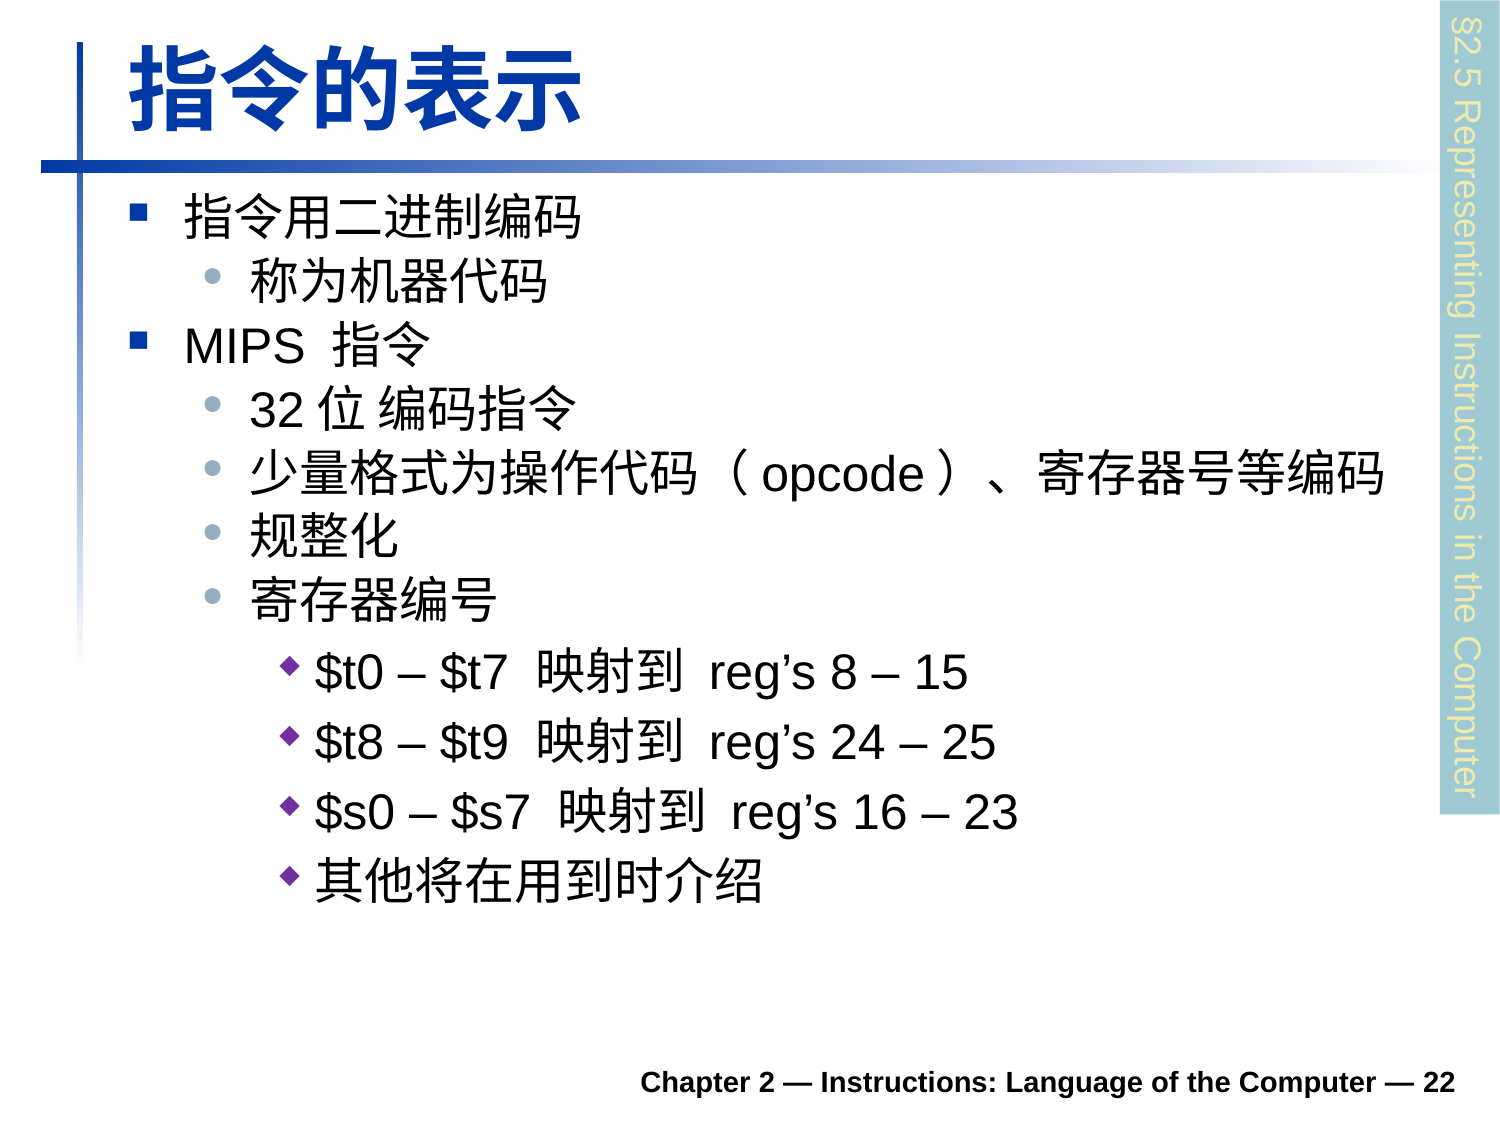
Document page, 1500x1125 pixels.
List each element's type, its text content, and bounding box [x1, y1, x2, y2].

title 指令的表示 [111, 0, 1439, 150]
footer Chapter 2 — Instructions: Language of the Computer — 22 [277, 1046, 1471, 1106]
list 指令用二进制编码 称为机器代码 MIPS 指令 32位 编码指令 少量格式为操作代码（opcode）、寄存器号等编码 规整化 寄存器编号 $t0 – $t7 映射到 reg’s 8 – 15 $t8 – $t9 映射到 reg’s 24 – 25 $s0 – $s7 映射到 reg’s 16 – 23 其他将在用到时介绍 [111, 184, 1470, 1024]
text_box §2.5 Representing Instructions in the Computer [1439, 0, 1500, 815]
